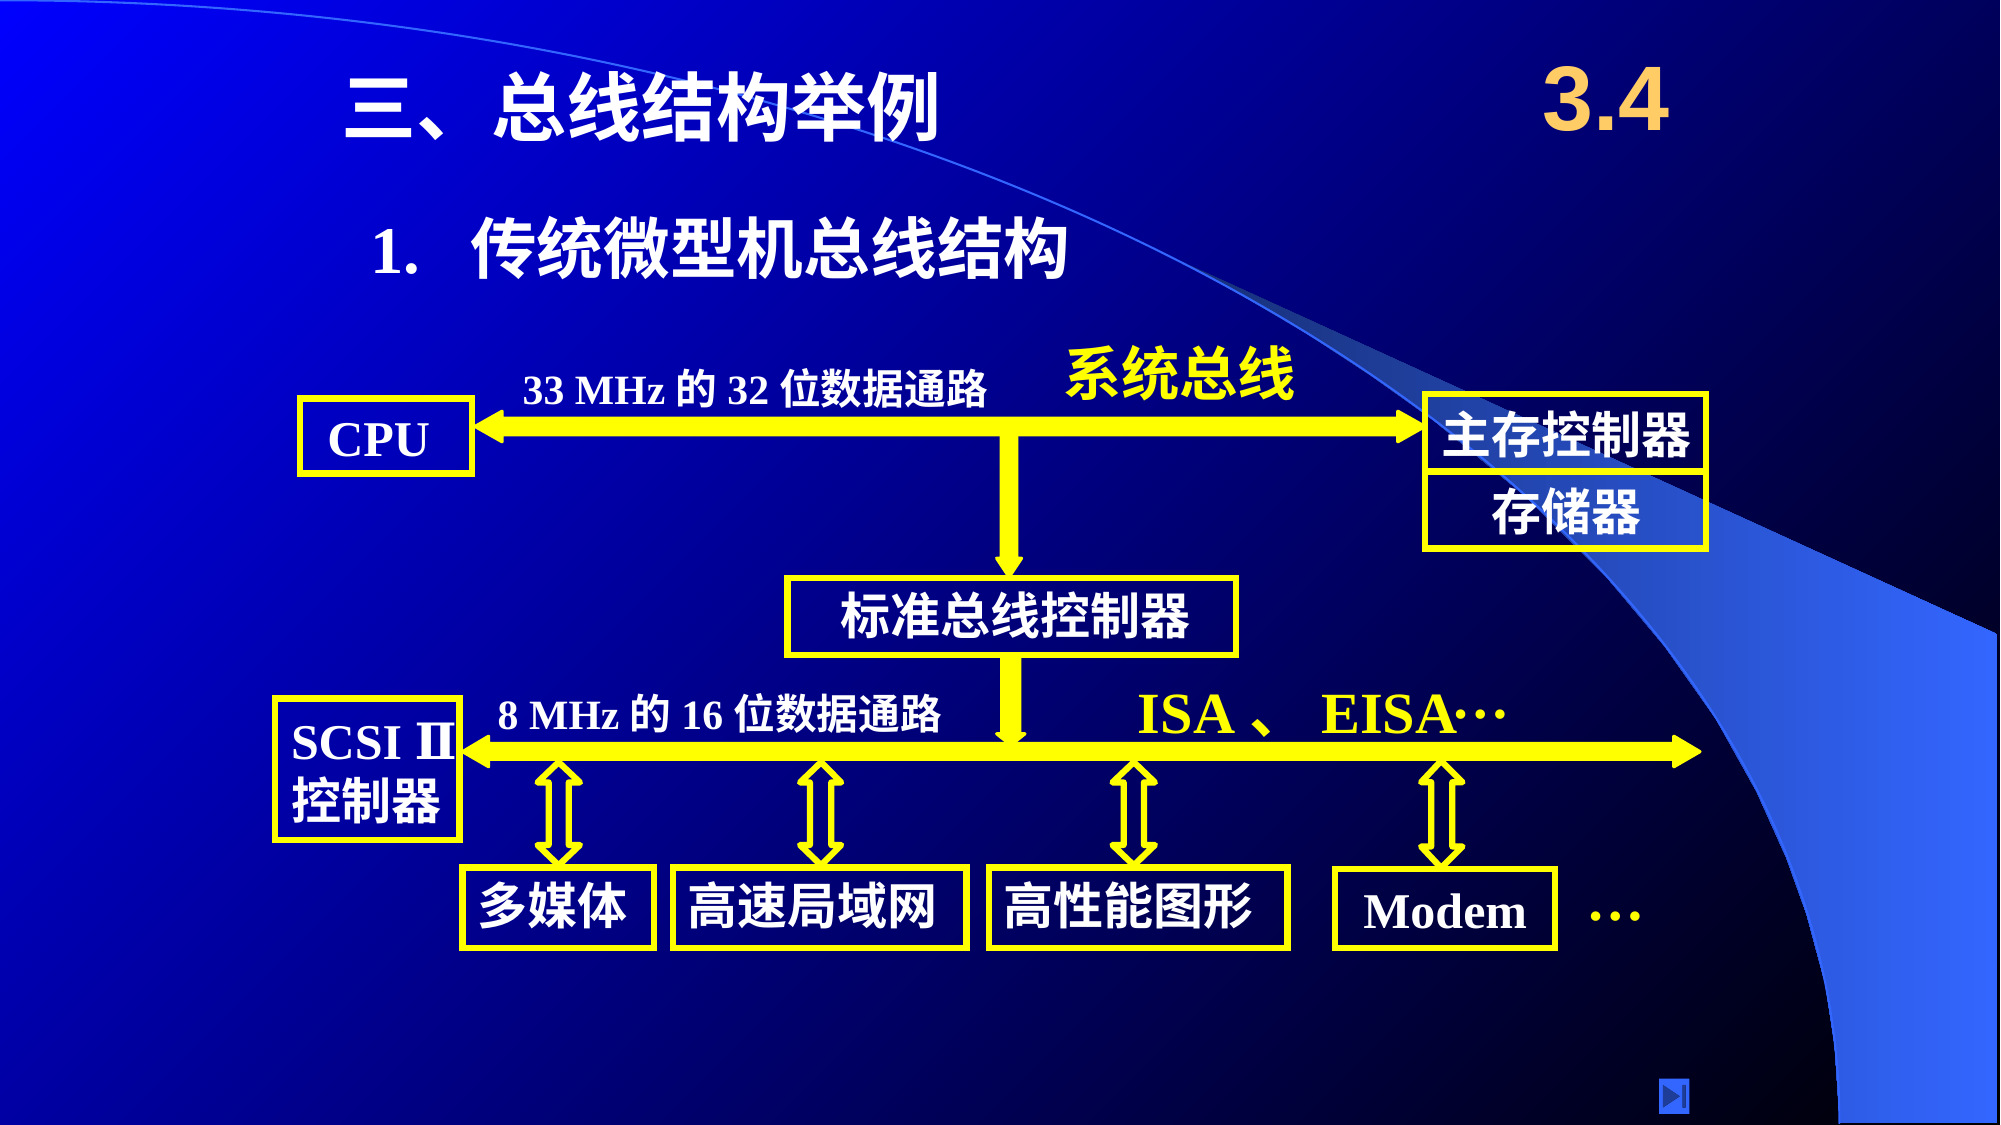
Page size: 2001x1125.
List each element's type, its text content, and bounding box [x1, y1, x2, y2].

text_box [275, 337, 1707, 950]
text_box 1. 传统微型机总线结构 [355, 199, 1086, 295]
text_box [1659, 1078, 1690, 1114]
text_box 3.4 [1512, 24, 1700, 163]
text_box 三、总线结构举例 [326, 52, 957, 158]
